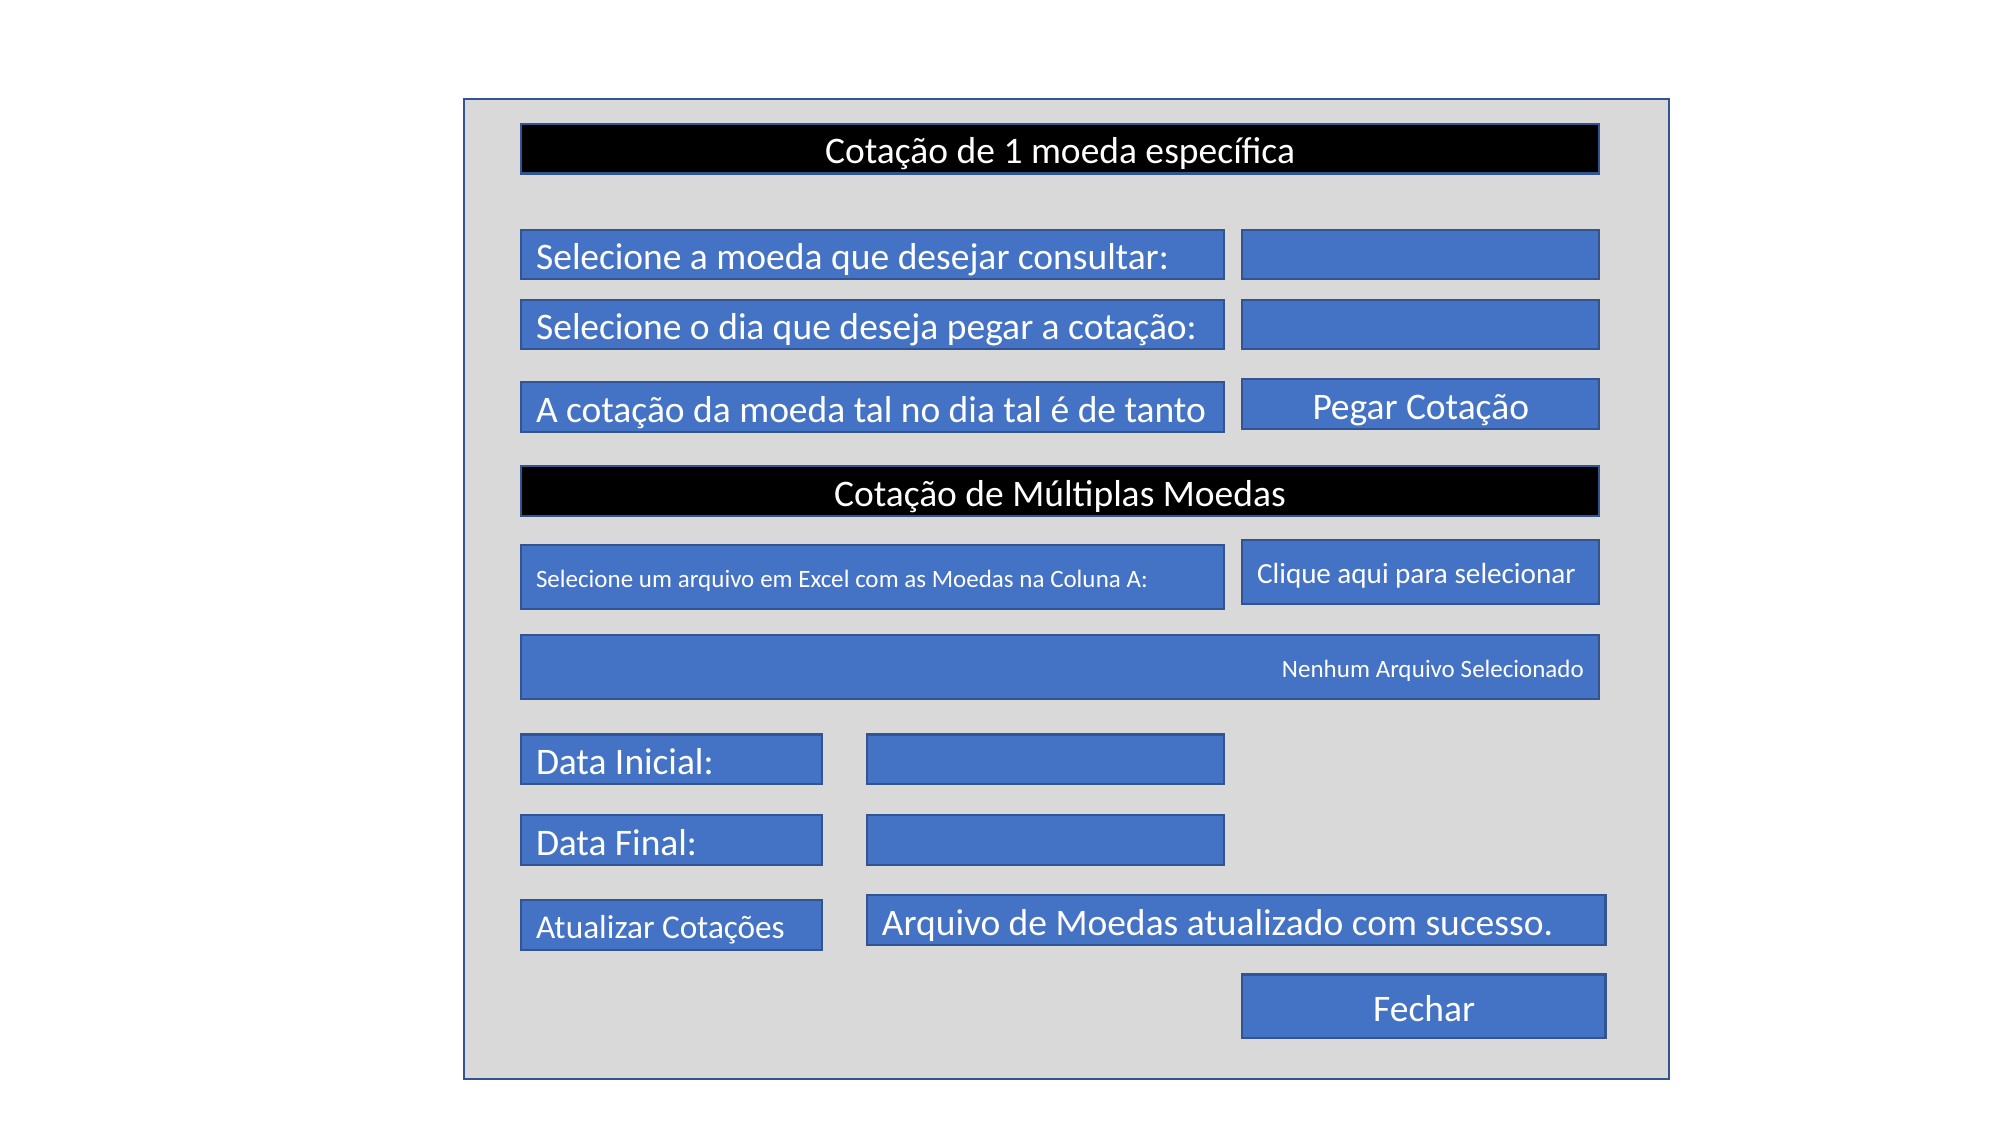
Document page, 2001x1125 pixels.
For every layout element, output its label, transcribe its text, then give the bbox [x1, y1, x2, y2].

text_box [463, 98, 1670, 1080]
text_box [1241, 229, 1600, 280]
text_box Selecione um arquivo em Excel com as Moedas na Coluna A: [520, 544, 1225, 610]
text_box Pegar Cotação [1241, 378, 1600, 430]
text_box Data Inicial: [520, 733, 823, 785]
text_box Data Final: [520, 814, 823, 866]
text_box [866, 814, 1225, 866]
text_box Cotação de Múltiplas Moedas [520, 465, 1600, 517]
text_box Fechar [1241, 973, 1607, 1039]
text_box Arquivo de Moedas atualizado com sucesso. [866, 894, 1607, 946]
text_box Cotação de 1 moeda específica [520, 123, 1600, 175]
text_box [866, 733, 1225, 785]
text_box Clique aqui para selecionar [1241, 539, 1600, 605]
text_box Atualizar Cotações [520, 899, 823, 951]
text_box A cotação da moeda tal no dia tal é de tanto [520, 381, 1225, 433]
text_box Nenhum Arquivo Selecionado [520, 634, 1600, 700]
text_box Selecione a moeda que desejar consultar: [520, 229, 1225, 280]
text_box [1241, 299, 1600, 350]
text_box Selecione o dia que deseja pegar a cotação: [520, 299, 1225, 350]
